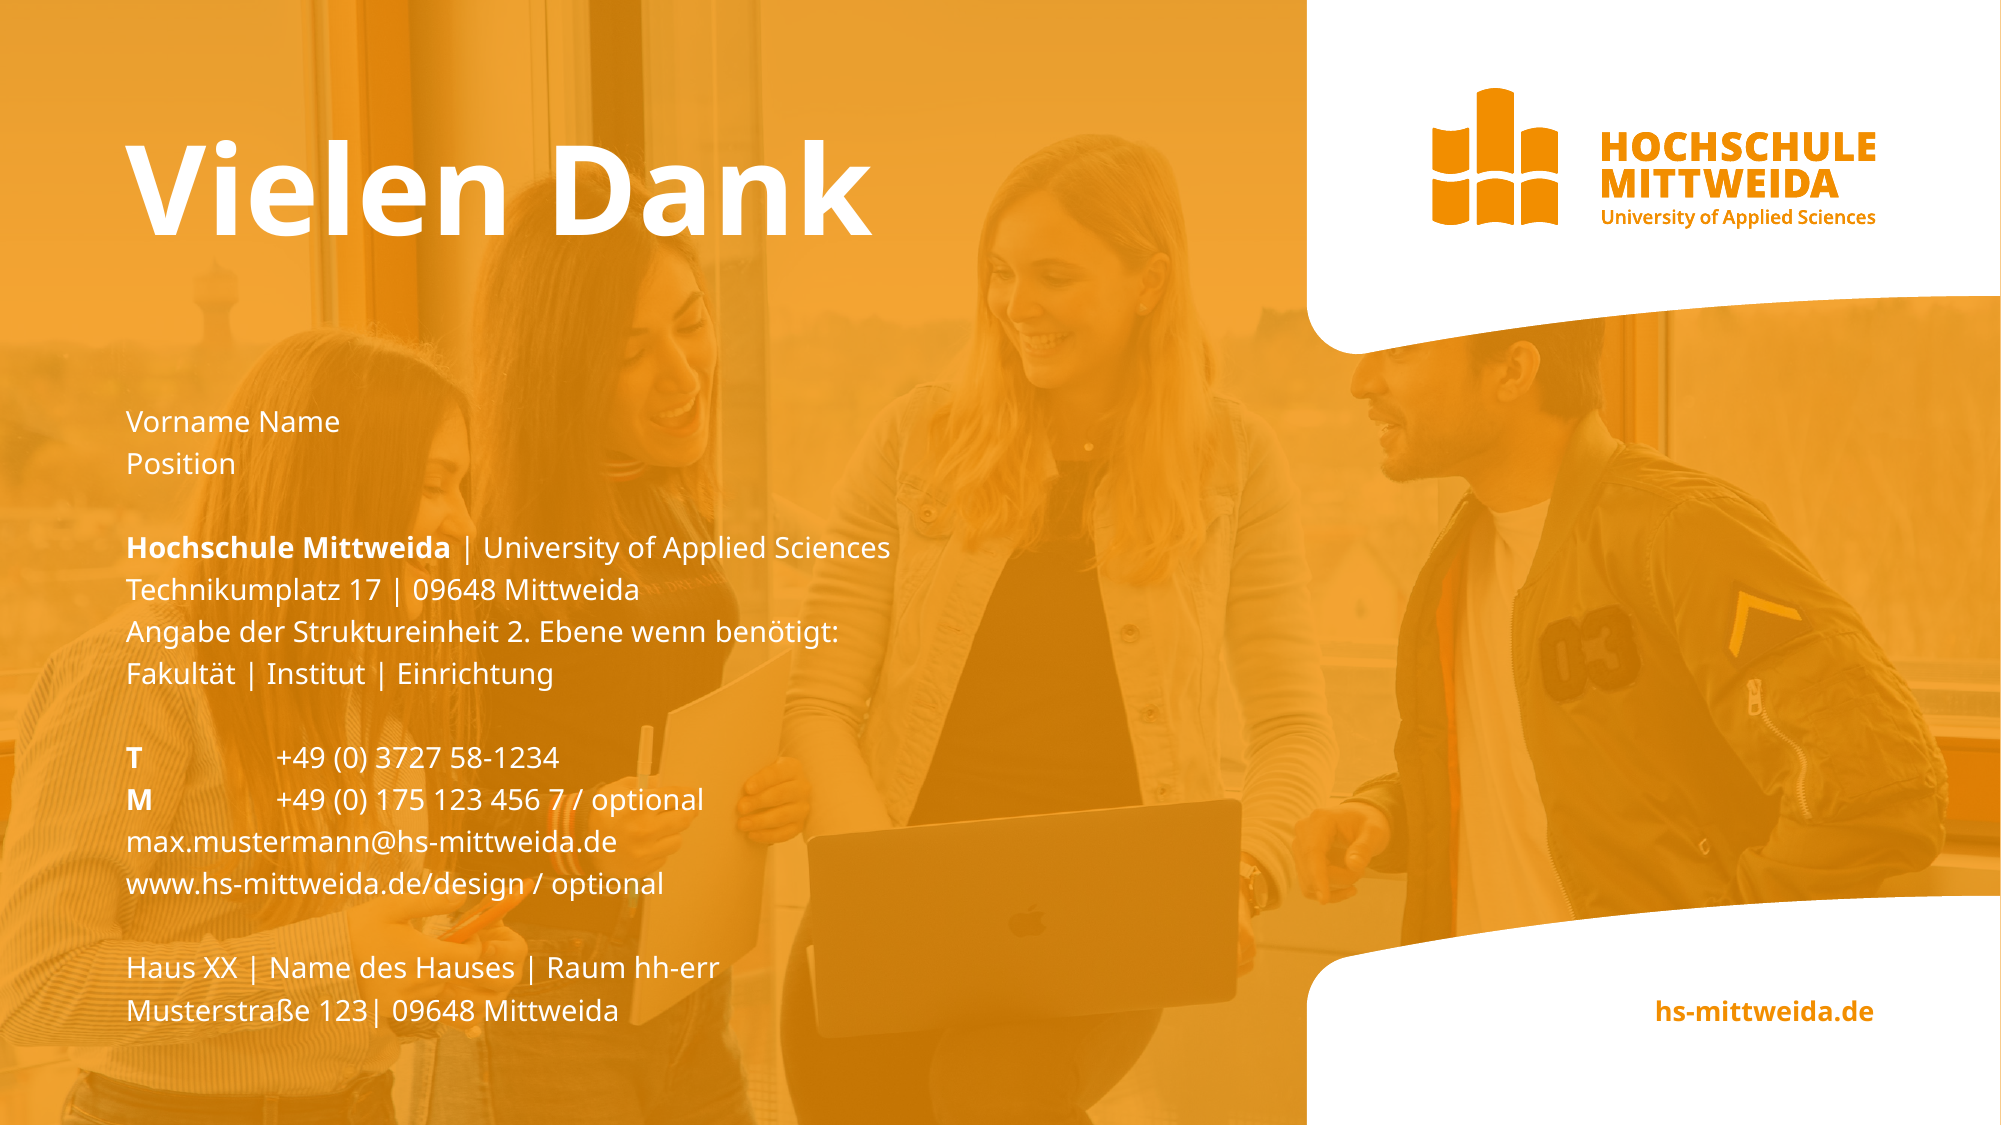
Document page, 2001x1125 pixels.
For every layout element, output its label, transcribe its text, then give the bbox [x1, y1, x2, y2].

list Vorname Name Position Hochschule Mittweida | University of Applied Sciences Technikumplatz 17 | 09648 Mittweida Angabe der Struktureinheit 2. Ebene wenn ­benötigt: Fakultät | Institut | Einrichtung T +49 (0) 3727 58-1234 M +49 (0) 175 123 456 7 / optional max.mustermann@hs-mittweida.de www.hs-mittweida.de/design / optional Haus XX | Name des Hauses | Raum hh-err Musterstraße 123| 09648 Mittweida [125, 291, 1189, 1027]
subtitle Vielen Dank [125, 29, 1189, 269]
